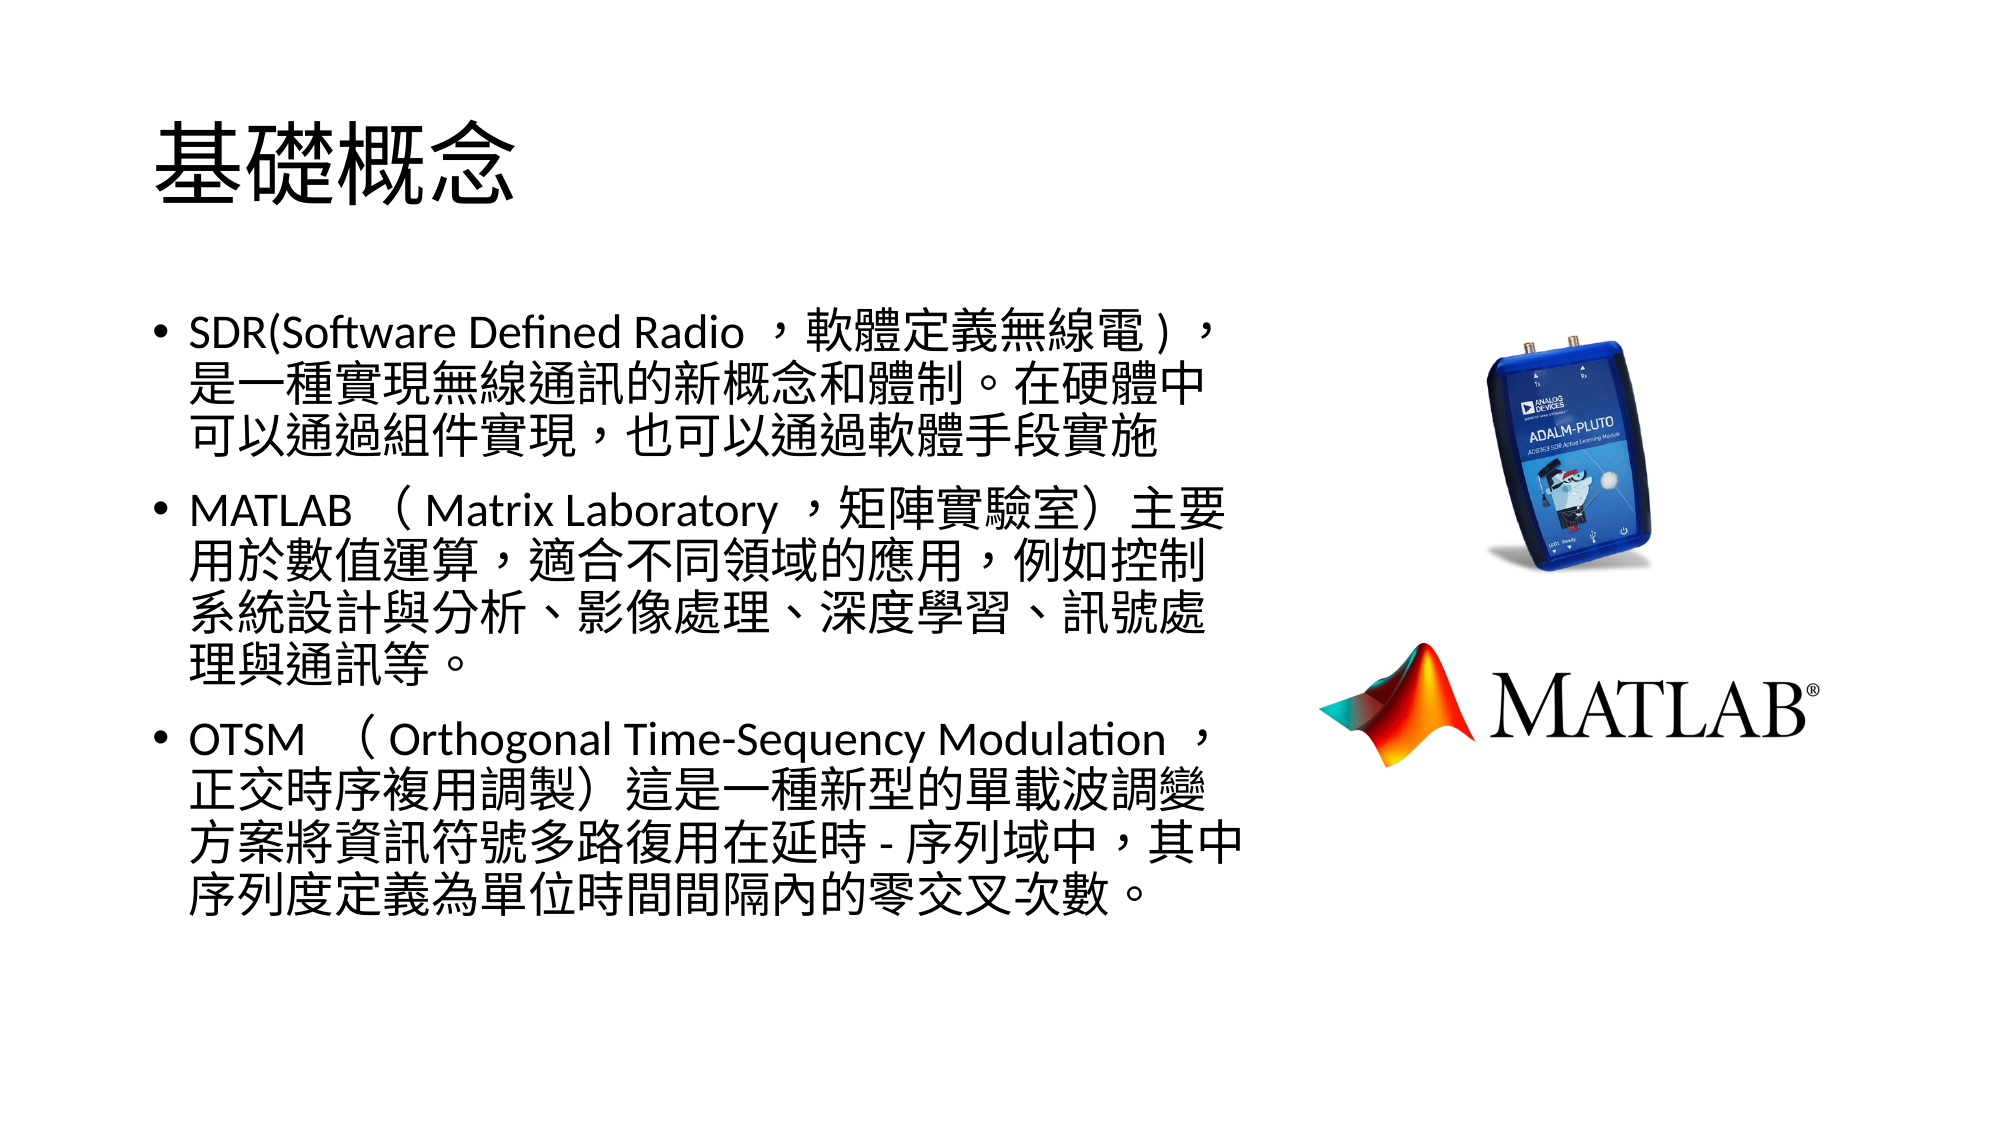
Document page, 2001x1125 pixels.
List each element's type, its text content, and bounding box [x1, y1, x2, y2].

picture [1393, 327, 1745, 583]
list SDR(Software Defined Radio，軟體定義無線電)，是一種實現無線通訊的新概念和體制。在硬體中可以通過組件實現，也可以通過軟體手段實施 MATLAB（Matrix Laboratory，矩陣實驗室）主要用於數值運算，適合不同領域的應用，例如控制系統設計與分析、影像處理、深度學習、訊號處理與通訊等。 OTSM （Orthogonal Time-Sequency Modulation，正交時序複用調製）這是一種新型的單載波調變方案將資訊符號多路復用在延時-序列域中，其中序列度定義為單位時間間隔內的零交叉次數。 [137, 299, 1261, 970]
title 基礎概念 [137, 59, 1863, 278]
picture [1315, 633, 1823, 776]
